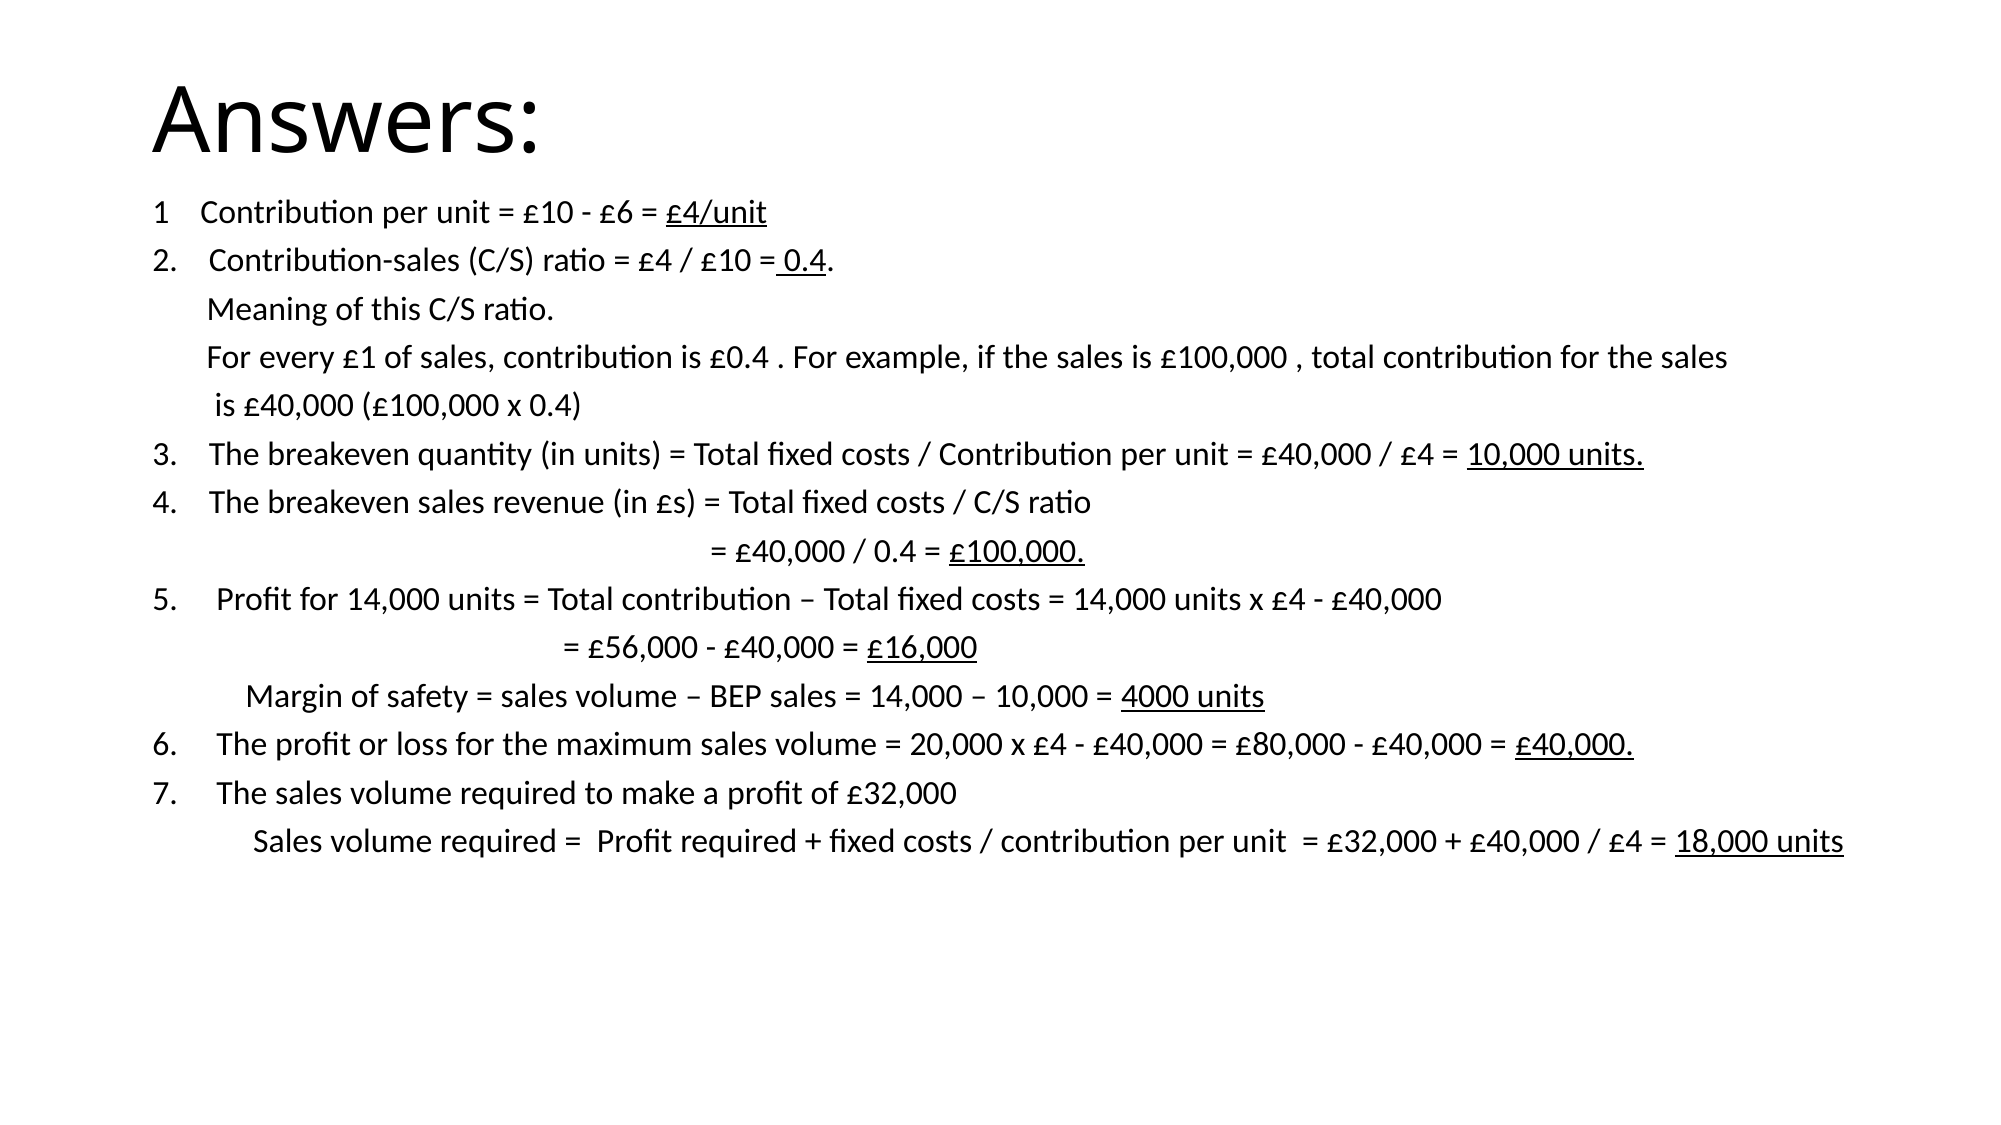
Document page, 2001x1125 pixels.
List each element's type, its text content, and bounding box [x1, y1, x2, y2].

title Answers: [137, 59, 1863, 186]
list 1 Contribution per unit = £10 - £6 = £4/unit 2. Contribution-sales (C/S) ratio = £4 / £10 = 0.4. Meaning of this C/S ratio. For every £1 of sales, contribution is £0.4 . For example, if the sales is £100,000 , total contribution for the sales is £40,000 (£100,000 x 0.4) 3. The breakeven quantity (in units) = Total fixed costs / Contribution per unit = £40,000 / £4 = 10,000 units. 4. The breakeven sales revenue (in £s) = Total fixed costs / C/S ratio = £40,000 / 0.4 = £100,000. 5. Profit for 14,000 units = Total contribution – Total fixed costs = 14,000 units x £4 - £40,000 = £56,000 - £40,000 = £16,000 Margin of safety = sales volume – BEP sales = 14,000 – 10,000 = 4000 units 6. The profit or loss for the maximum sales volume = 20,000 x £4 - £40,000 = £80,000 - £40,000 = £40,000. 7. The sales volume required to make a profit of £32,000 Sales volume required = Profit required + fixed costs / contribution per unit = £32,000 + £40,000 / £4 = 18,000 units [137, 186, 1863, 901]
